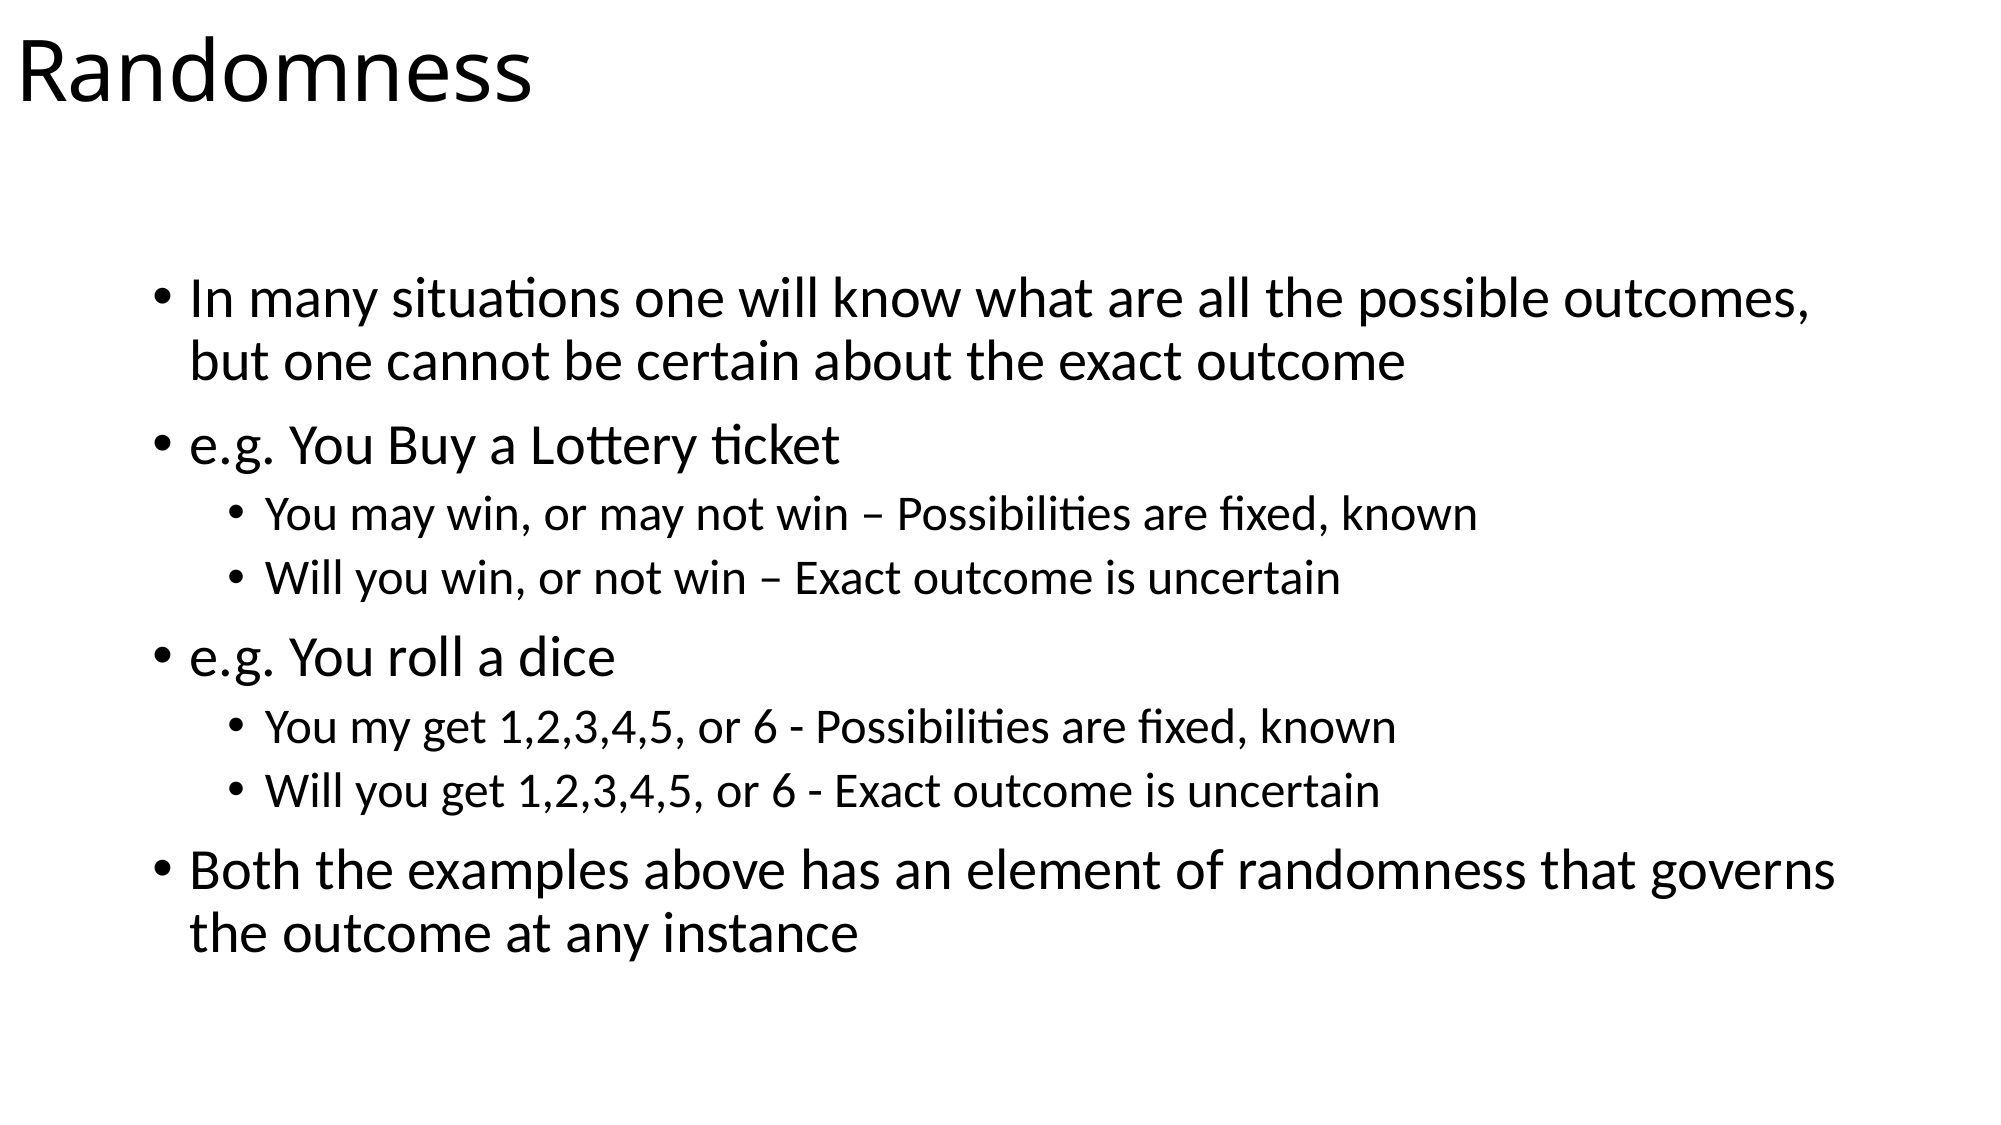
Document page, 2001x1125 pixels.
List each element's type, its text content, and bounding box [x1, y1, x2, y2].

title Randomness [0, 19, 1725, 128]
list In many situations one will know what are all the possible outcomes, but one cannot be certain about the exact outcome e.g. You Buy a Lottery ticket You may win, or may not win – Possibilities are fixed, known Will you win, or not win – Exact outcome is uncertain e.g. You roll a dice You my get 1,2,3,4,5, or 6 - Possibilities are fixed, known Will you get 1,2,3,4,5, or 6 - Exact outcome is uncertain Both the examples above has an element of randomness that governs the outcome at any instance [137, 260, 1917, 1052]
